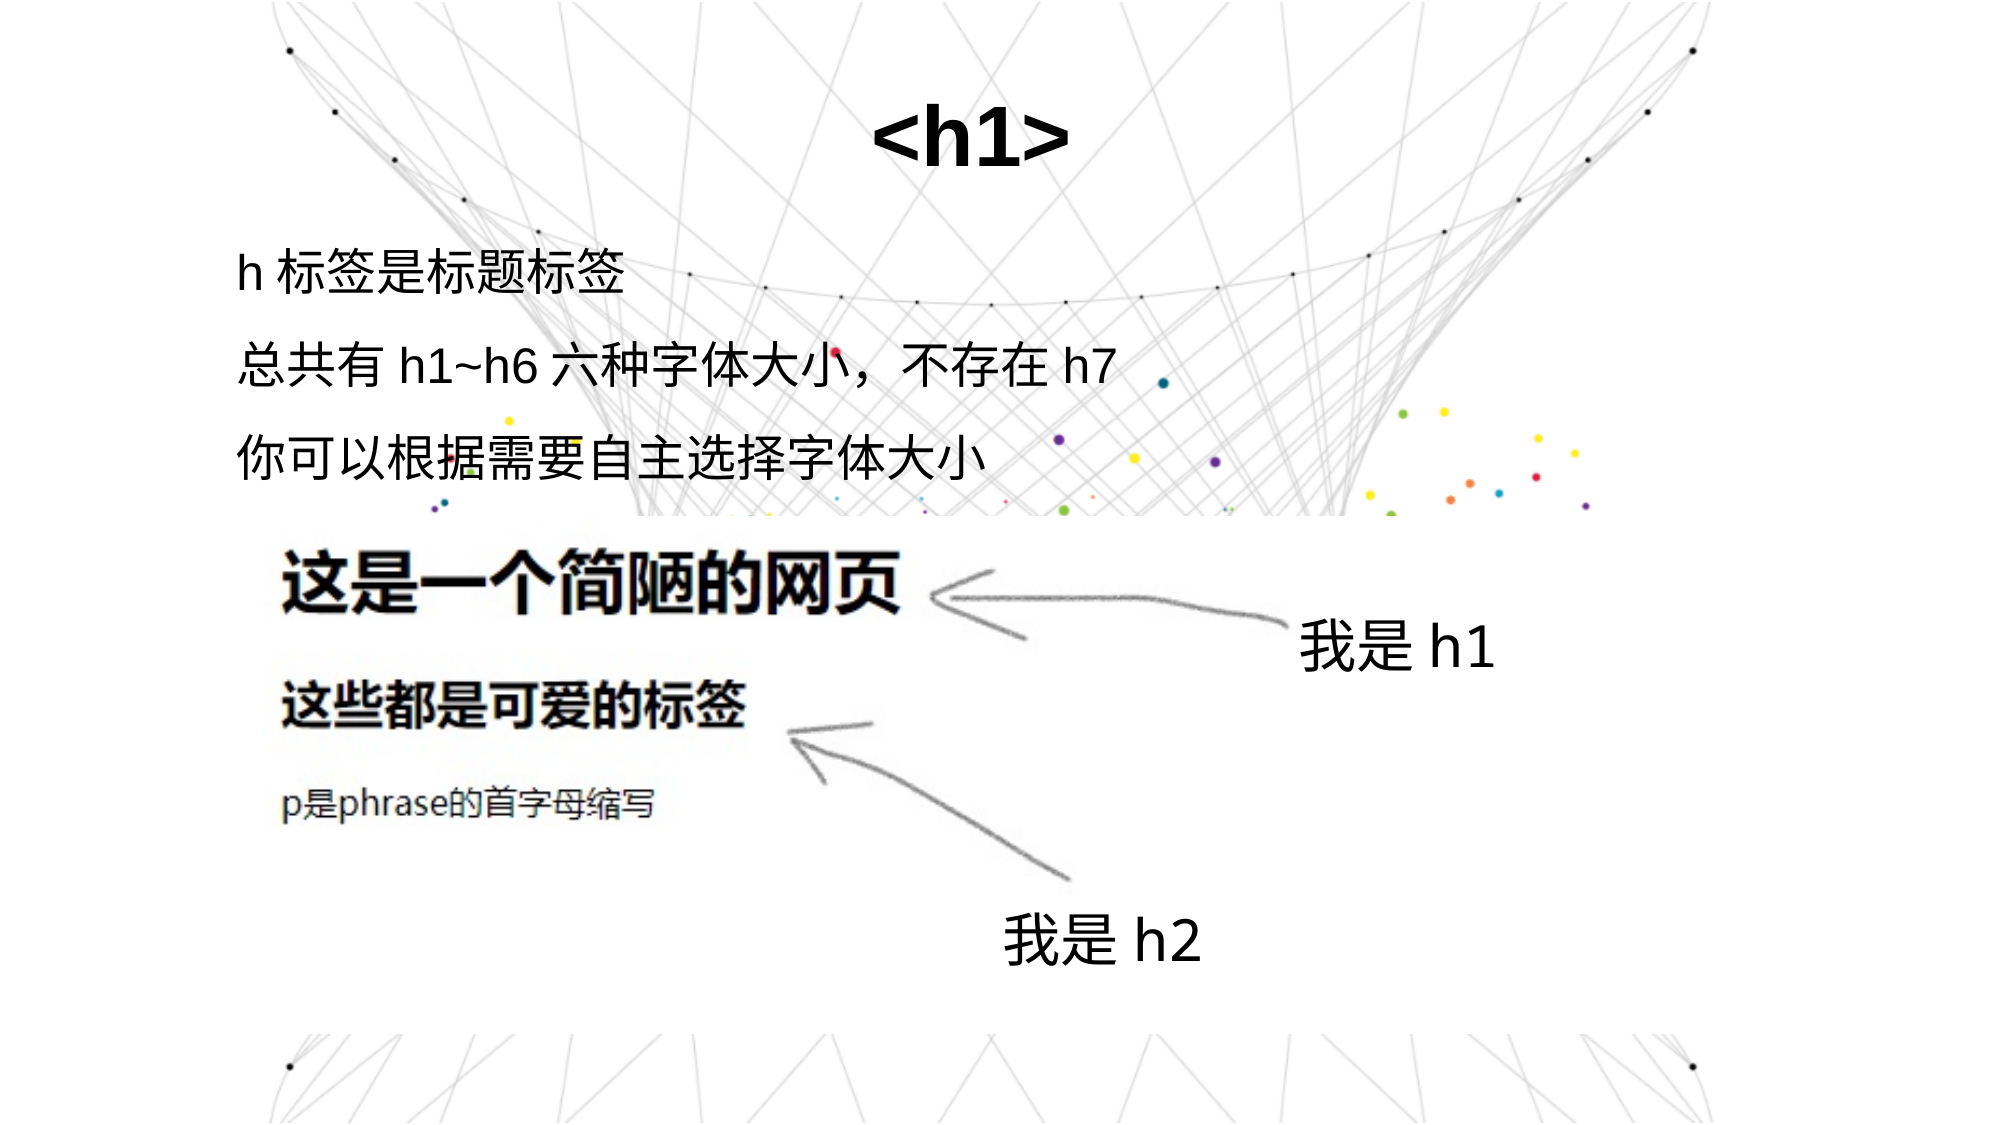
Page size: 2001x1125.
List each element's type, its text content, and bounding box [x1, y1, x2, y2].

subtitle h标签是标题标签 总共有h1~h6六种字体大小，不存在h7 你可以根据需要自主选择字体大小 [221, 190, 1830, 524]
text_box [264, 516, 1679, 1034]
picture [156, 2, 1878, 1123]
title <h1> [221, 51, 1722, 192]
